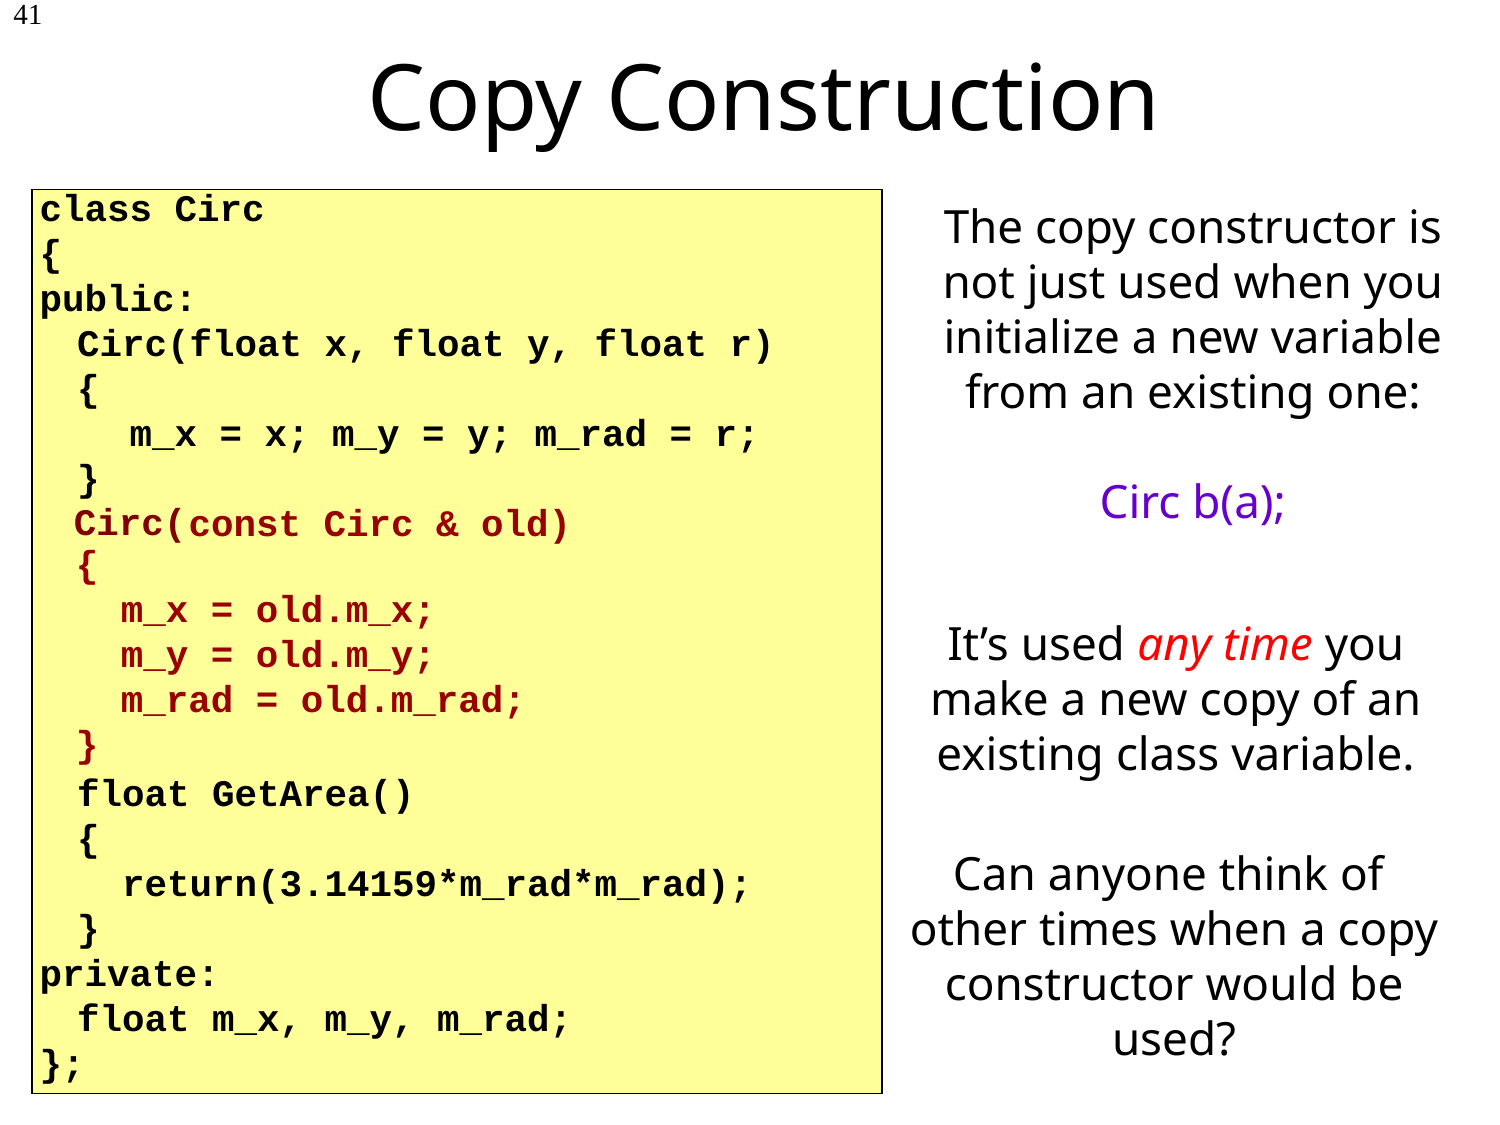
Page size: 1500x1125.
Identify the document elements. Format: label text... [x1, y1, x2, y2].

text_box { m_x = old.m_x; m_y = old.m_y; m_rad = old.m_rad; } [61, 532, 541, 773]
text_box Copy Construction [54, 0, 1475, 188]
slide_number 41 [0, 0, 54, 63]
text_box class Circ { public: Circ(float x, float y, float r) { m_x = x; m_y = y; m_rad = r; } float GetArea() { return(3.14159*m_rad*m_rad); } private: float m_x, m_y, m_rad; }; [24, 176, 913, 1117]
text_box It’s used any time you make a new copy of an existing class variable. [876, 607, 1475, 788]
text_box The copy constructor is not just used when you initialize a new variable from an existing one: Circ b(a); [893, 190, 1493, 536]
text_box const Circ & old) [173, 491, 586, 552]
text_box Circ( [58, 490, 201, 551]
text_box Can anyone think of other times when a copy constructor would be used? [874, 837, 1474, 1073]
